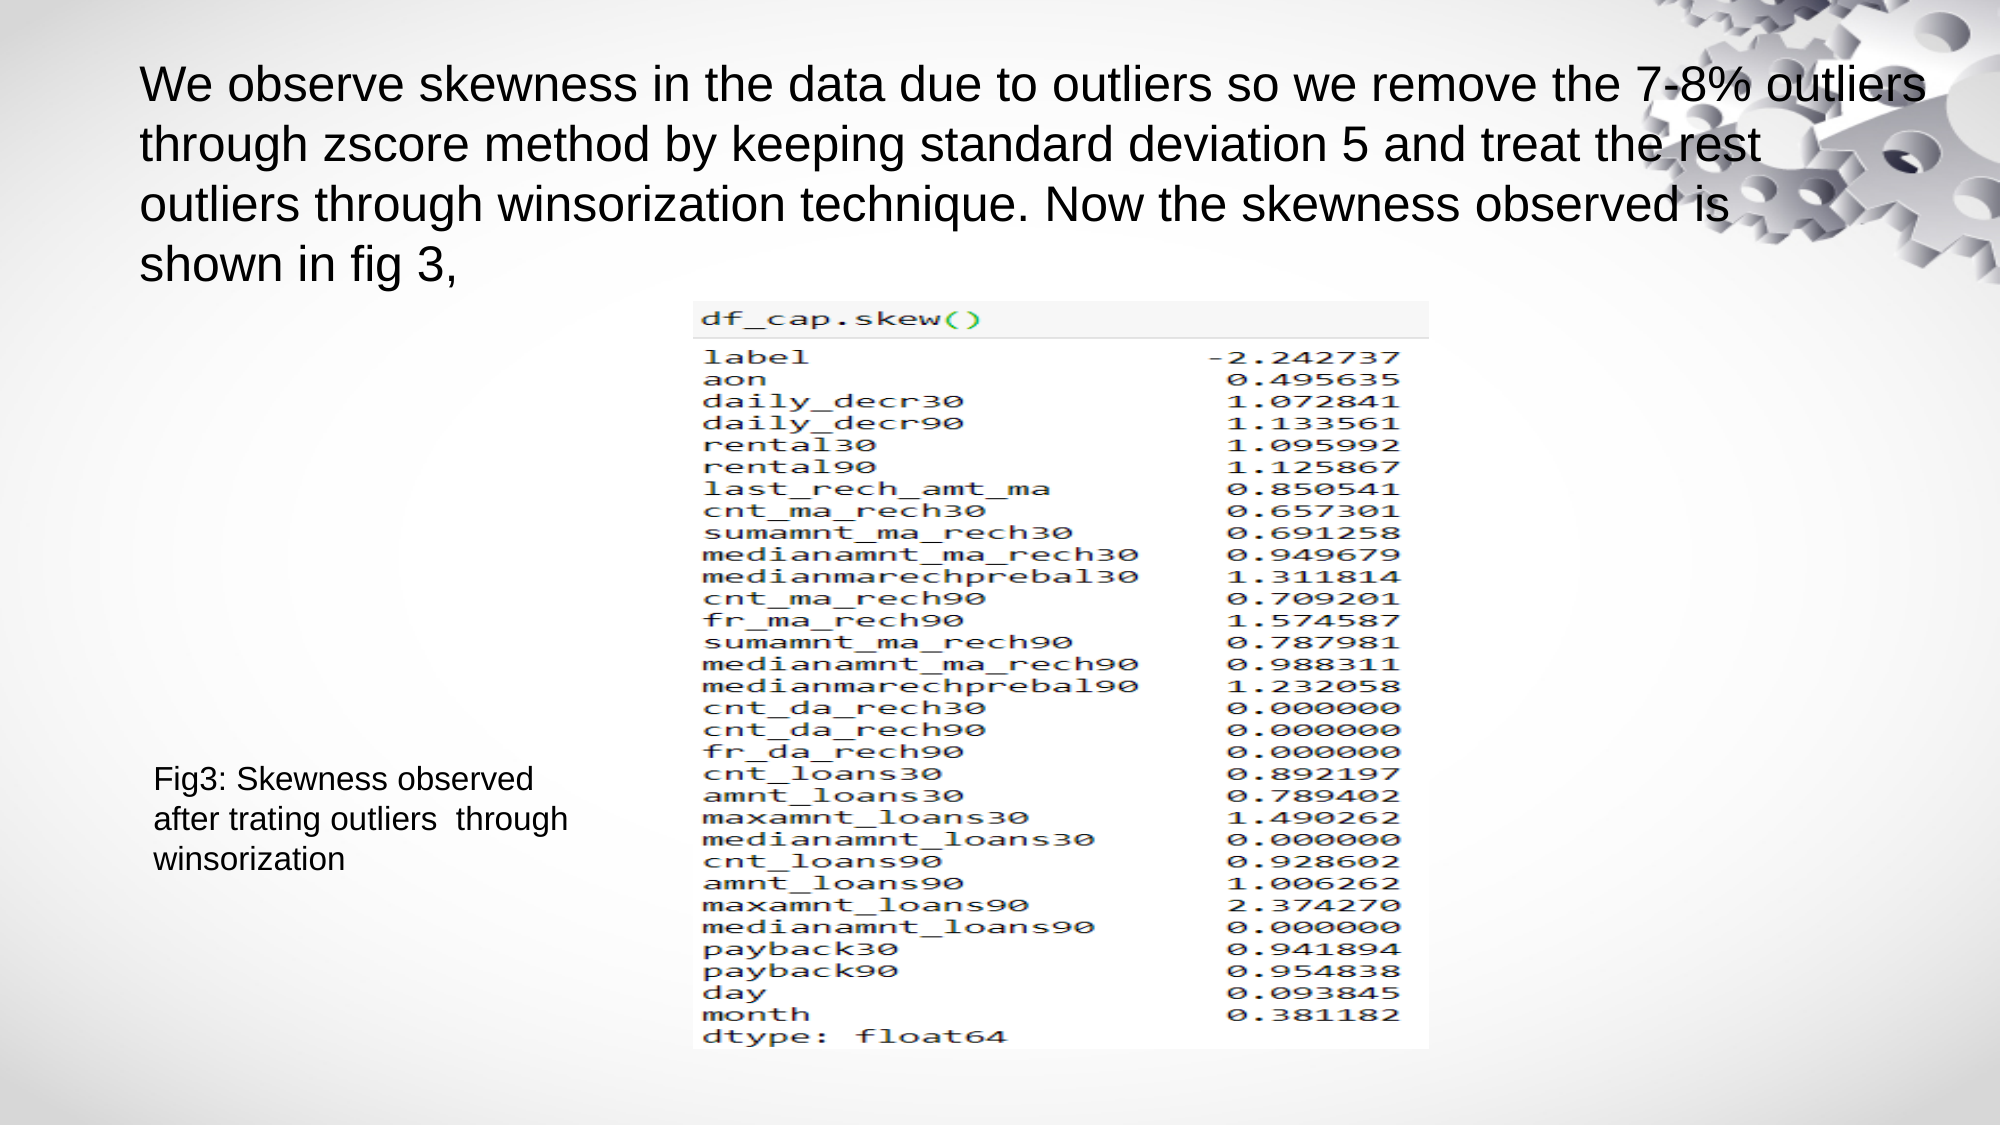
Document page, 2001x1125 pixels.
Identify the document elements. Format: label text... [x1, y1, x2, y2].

text_box We observe skewness in the data due to outliers so we remove the 7-8% outliers through zscore method by keeping standard deviation 5 and treat the rest outliers through winsorization technique. Now the skewness observed is shown in fig 3, [124, 44, 1947, 300]
text_box Fig3: Skewness observed after trating outliers through winsorization [138, 749, 664, 885]
picture [0, 0, 2000, 1125]
